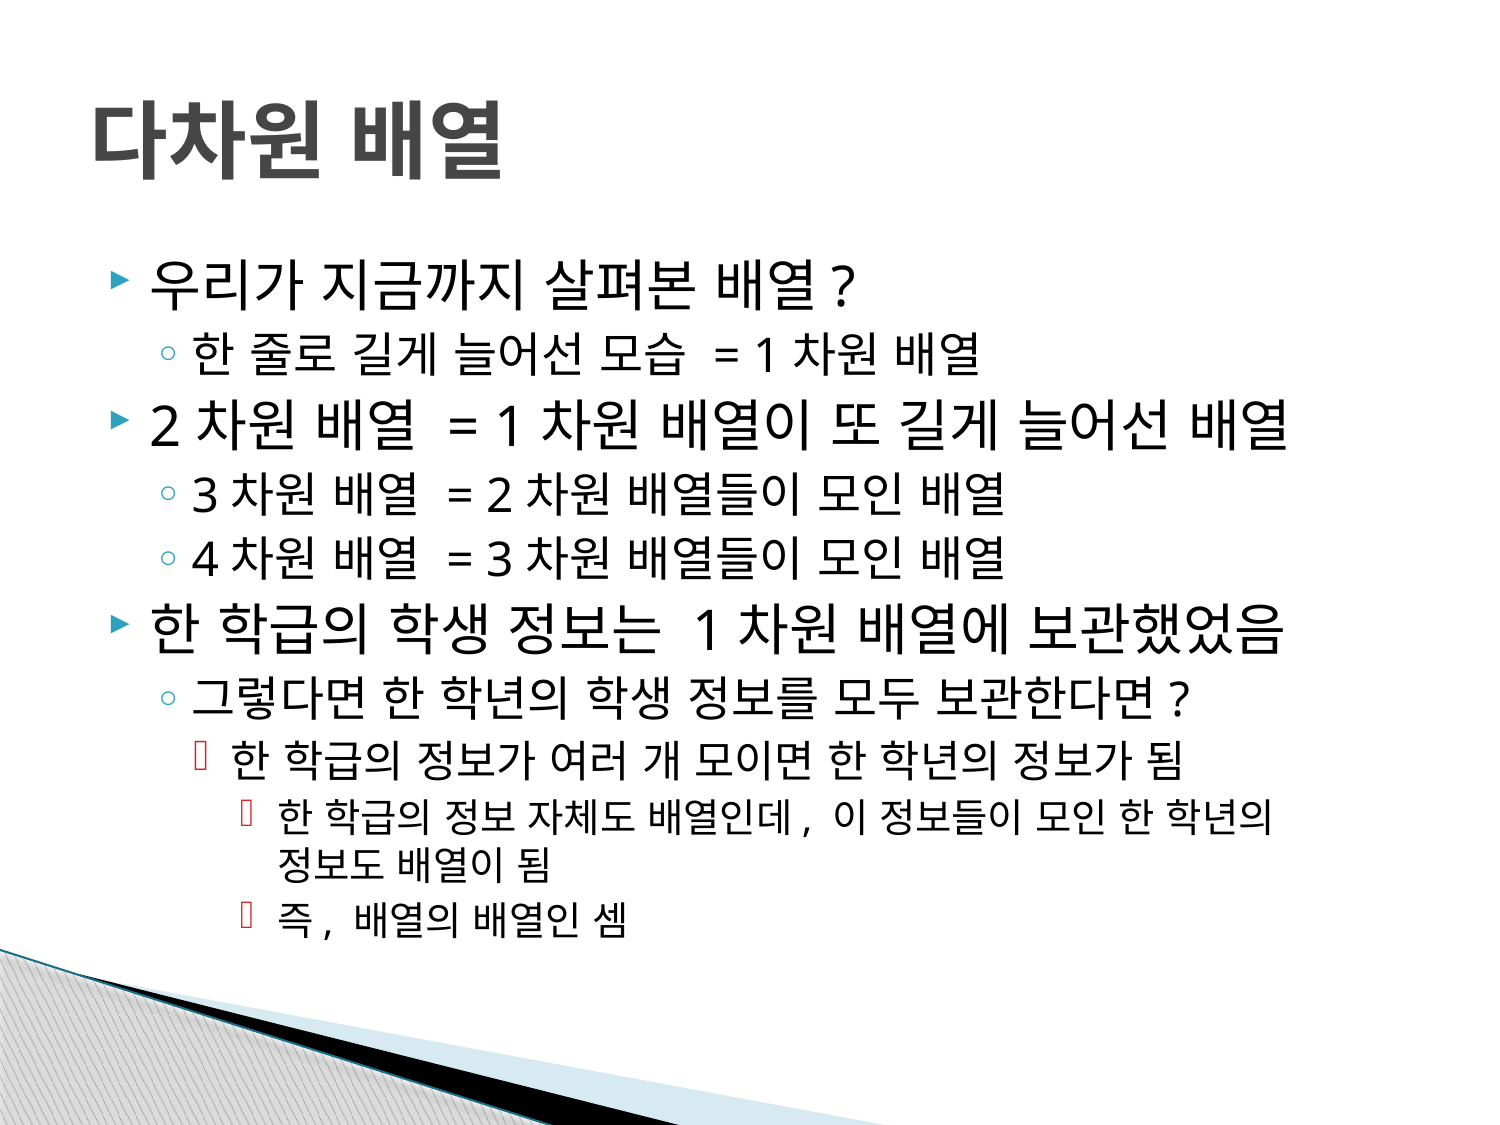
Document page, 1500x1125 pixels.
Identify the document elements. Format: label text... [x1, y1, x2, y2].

list 우리가 지금까지 살펴본 배열? 한 줄로 길게 늘어선 모습 = 1차원 배열 2차원 배열 = 1차원 배열이 또 길게 늘어선 배열 3차원 배열 = 2차원 배열들이 모인 배열 4차원 배열 = 3차원 배열들이 모인 배열 한 학급의 학생 정보는 1차원 배열에 보관했었음 그렇다면 한 학년의 학생 정보를 모두 보관한다면? 한 학급의 정보가 여러 개 모이면 한 학년의 정보가 됨 한 학급의 정보 자체도 배열인데, 이 정보들이 모인 한 학년의 정보도 배열이 됨 즉, 배열의 배열인 셈 [75, 243, 1425, 986]
title 다차원 배열 [75, 45, 1425, 233]
